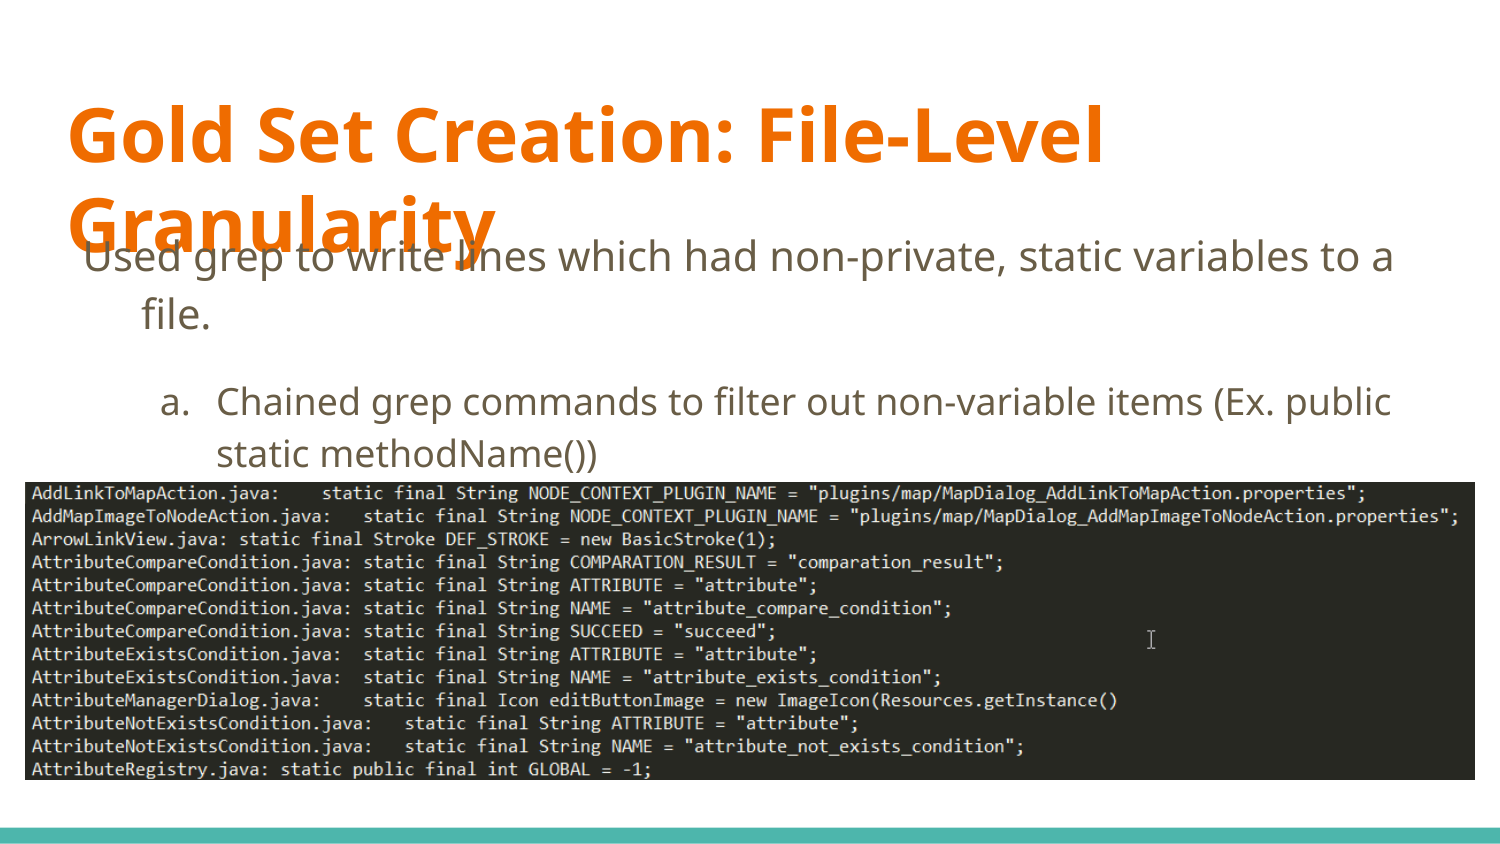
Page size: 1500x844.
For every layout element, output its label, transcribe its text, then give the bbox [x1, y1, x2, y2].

list Used grep to write lines which had non-private, static variables to a file. Chained grep commands to filter out non-variable items (Ex. public static methodName()) [51, 207, 1449, 480]
title Gold Set Creation: File-Level Granularity [51, 72, 1449, 189]
picture [25, 481, 1475, 780]
